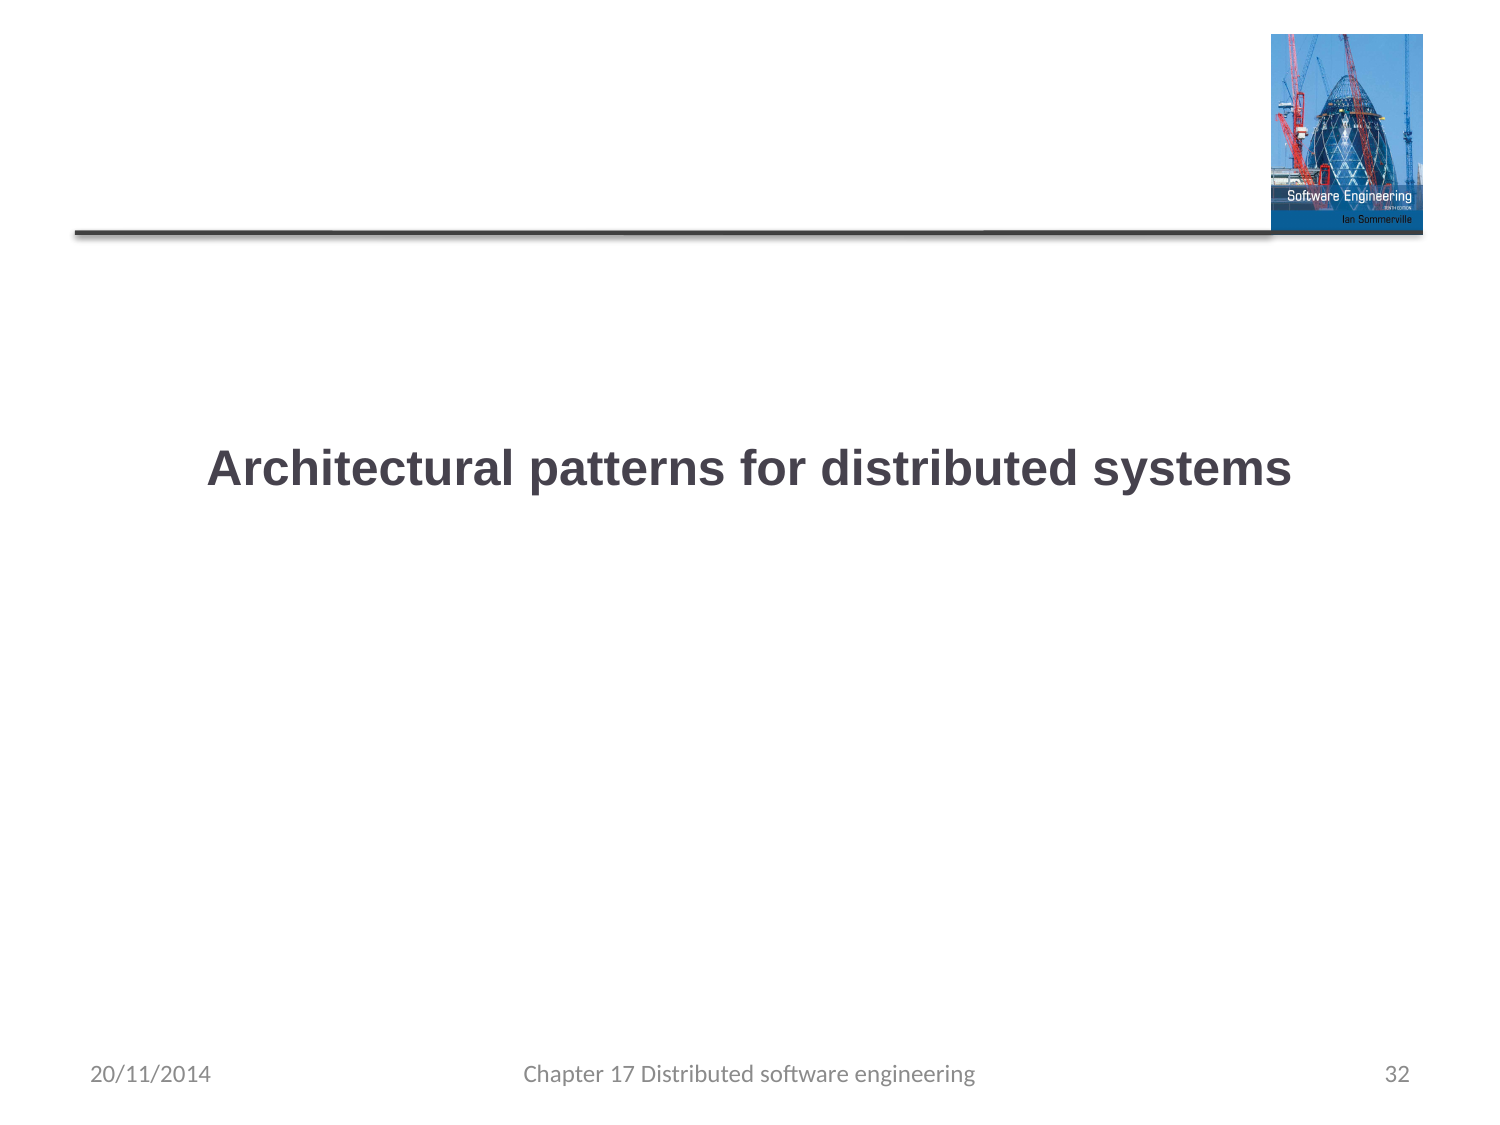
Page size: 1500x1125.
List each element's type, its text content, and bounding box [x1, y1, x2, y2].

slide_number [75, 1042, 425, 1103]
title Architectural patterns for distributed systems [74, 370, 1426, 559]
footer Chapter 17 Distributed software engineering [425, 1042, 1074, 1103]
slide_number 32 [1074, 1042, 1425, 1103]
picture [1271, 34, 1423, 230]
